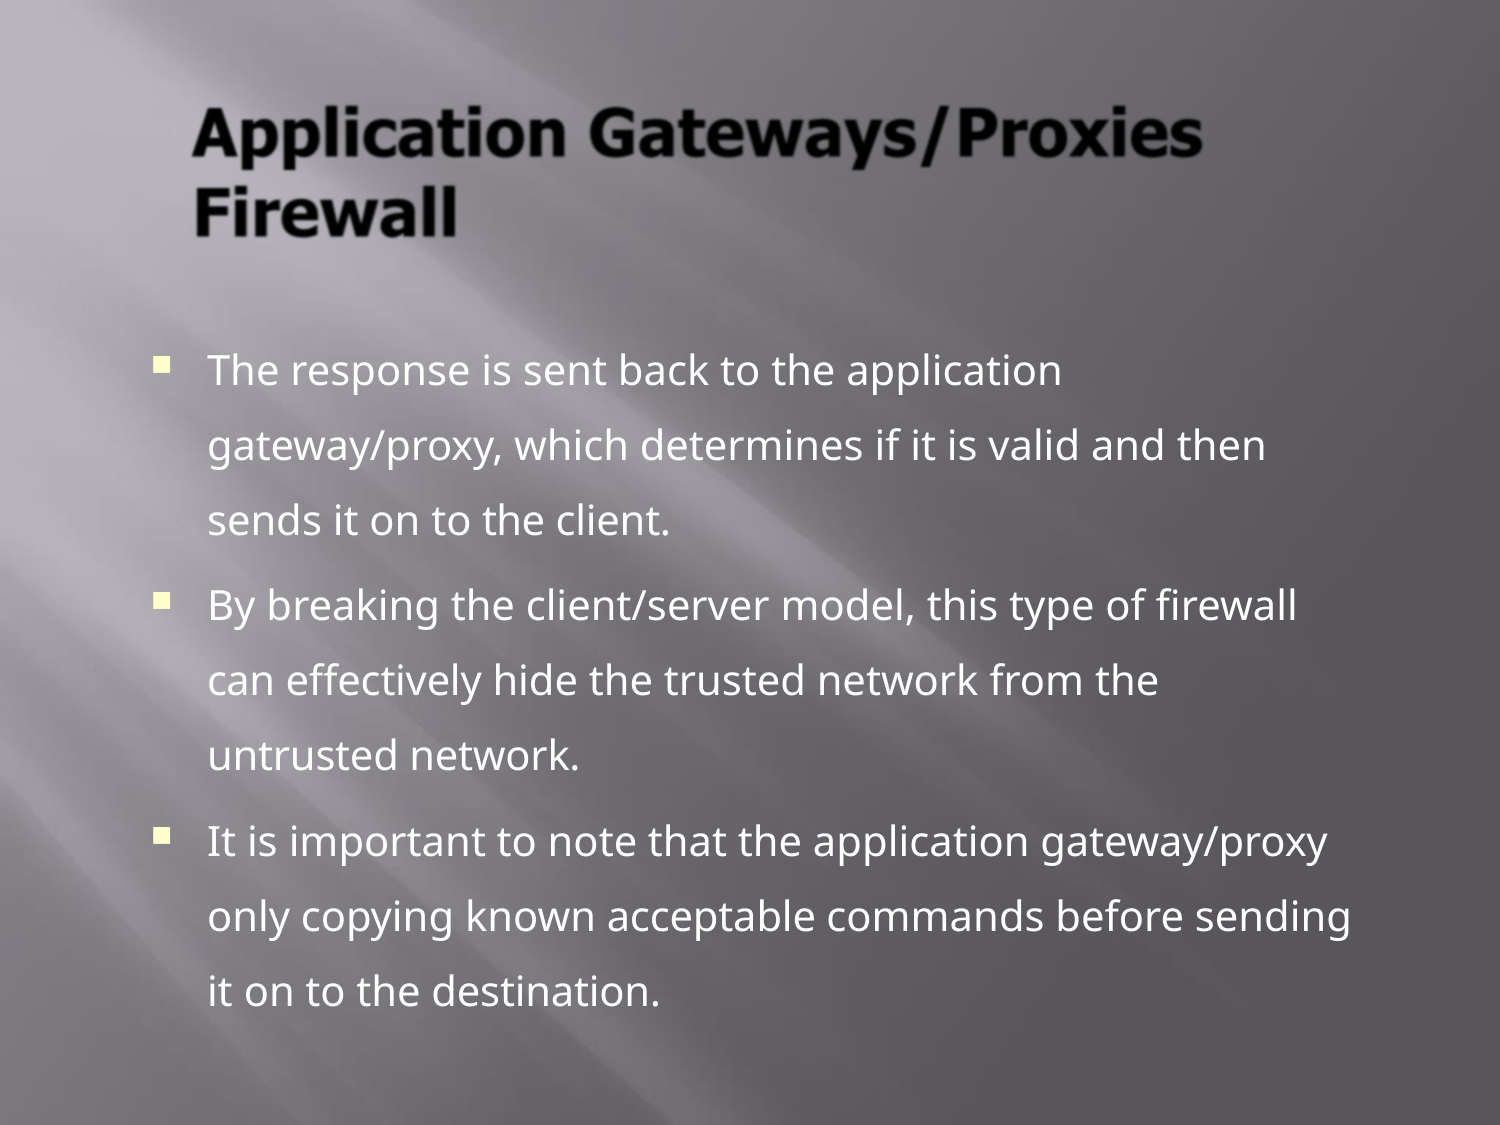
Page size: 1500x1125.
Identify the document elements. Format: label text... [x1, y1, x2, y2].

text_box The response is sent back to the application gateway/proxy, which determines if it is valid and then sends it on to the client. By breaking the client/server model, this type of firewall can effectively hide the trusted network from the untrusted network. It is important to note that the application gateway/proxy only copying known acceptable commands before sending it on to the destination. [148, 312, 1388, 1015]
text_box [148, 65, 1268, 294]
picture [0, 0, 1500, 1125]
